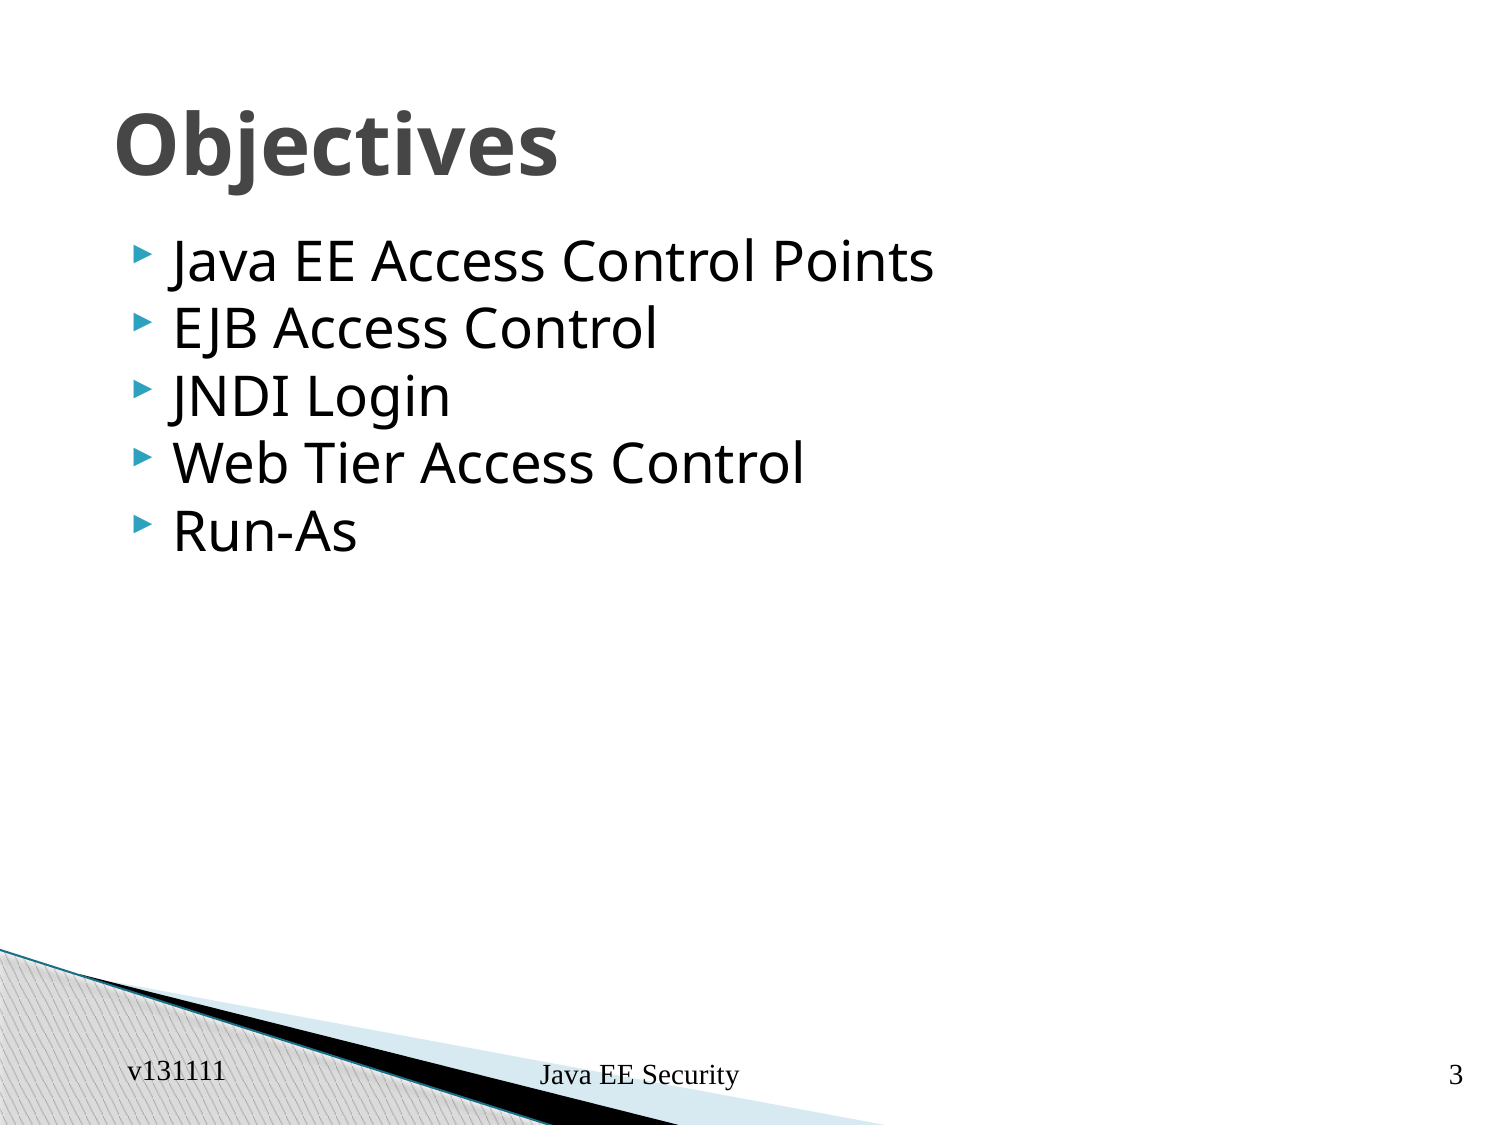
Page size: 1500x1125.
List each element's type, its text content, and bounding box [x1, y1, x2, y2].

list Java EE Access Control Points EJB Access Control JNDI Login Web Tier Access Control Run-As [112, 224, 1384, 982]
footer Java EE Security [525, 1037, 1363, 1098]
slide_number v131111 [112, 1025, 419, 1094]
slide_number 3 [1418, 1037, 1479, 1098]
title Objectives [112, 99, 1384, 224]
